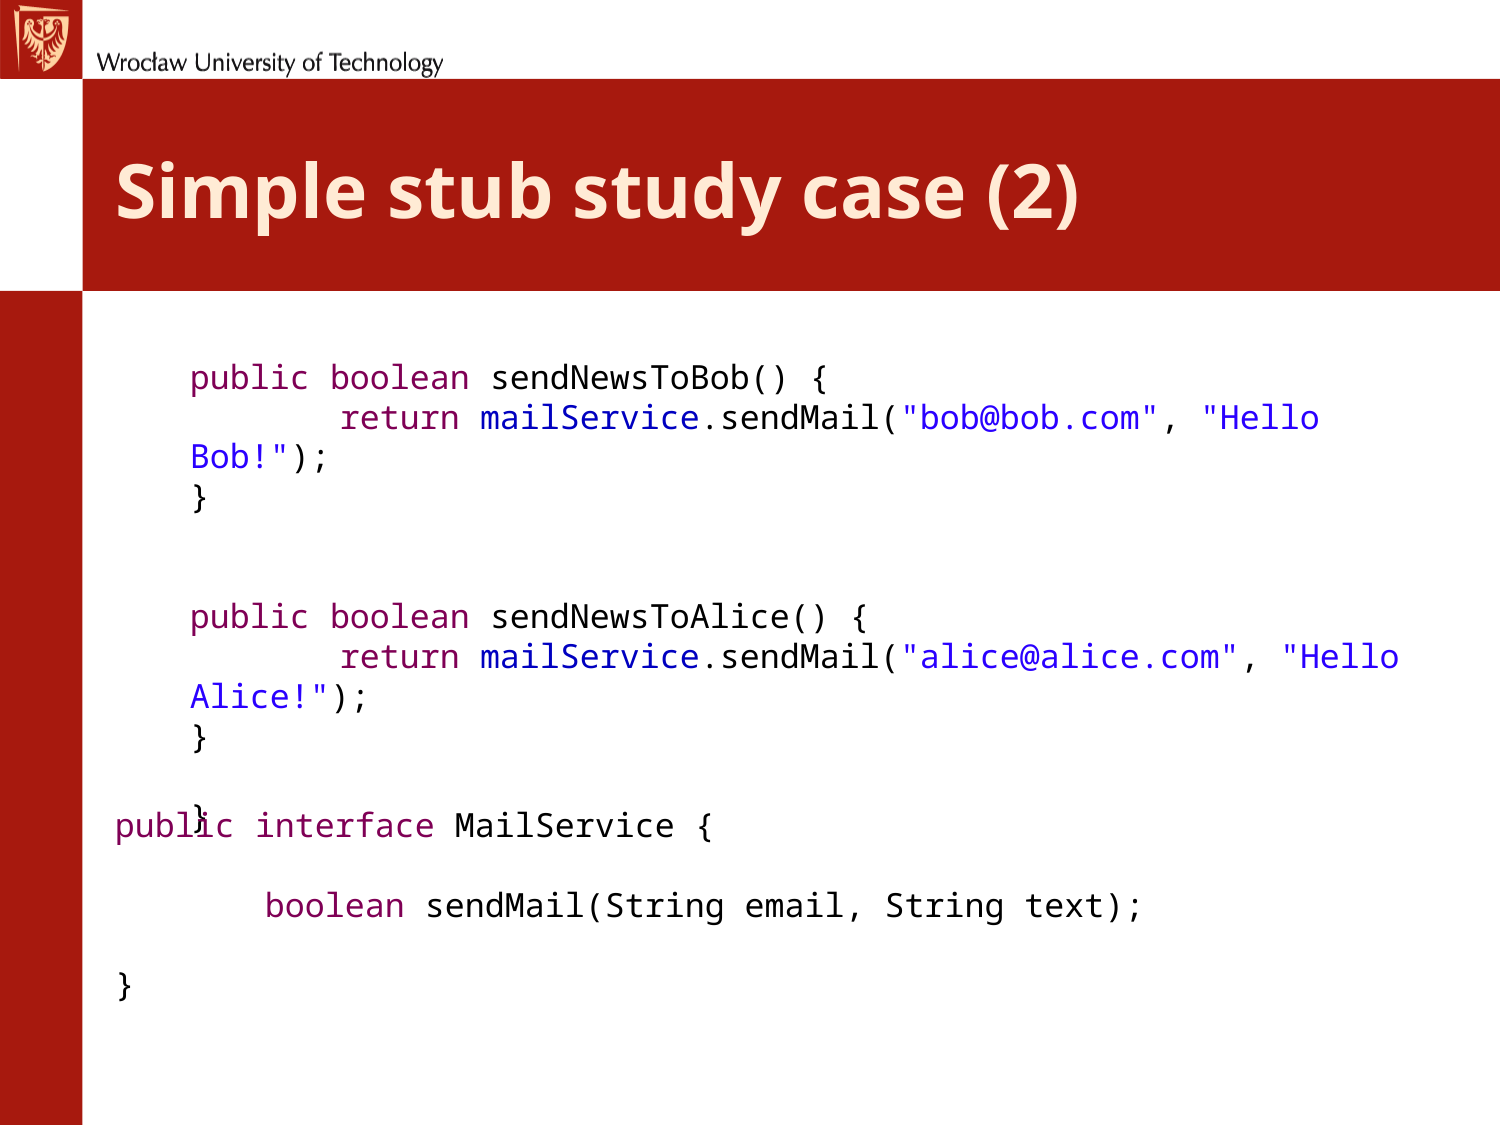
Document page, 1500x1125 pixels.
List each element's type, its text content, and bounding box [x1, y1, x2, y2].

title Simple stub study case (2) [100, 103, 1483, 274]
picture [0, 0, 443, 79]
text_box public boolean sendNewsToBob() { return mailService.sendMail("bob@bob.com", "Hello Bob!"); } public boolean sendNewsToAlice() { return mailService.sendMail("alice@alice.com", "Hello Alice!"); } } [100, 308, 1483, 796]
text_box public interface MailService { boolean sendMail(String email, String text); } [100, 796, 1483, 1051]
